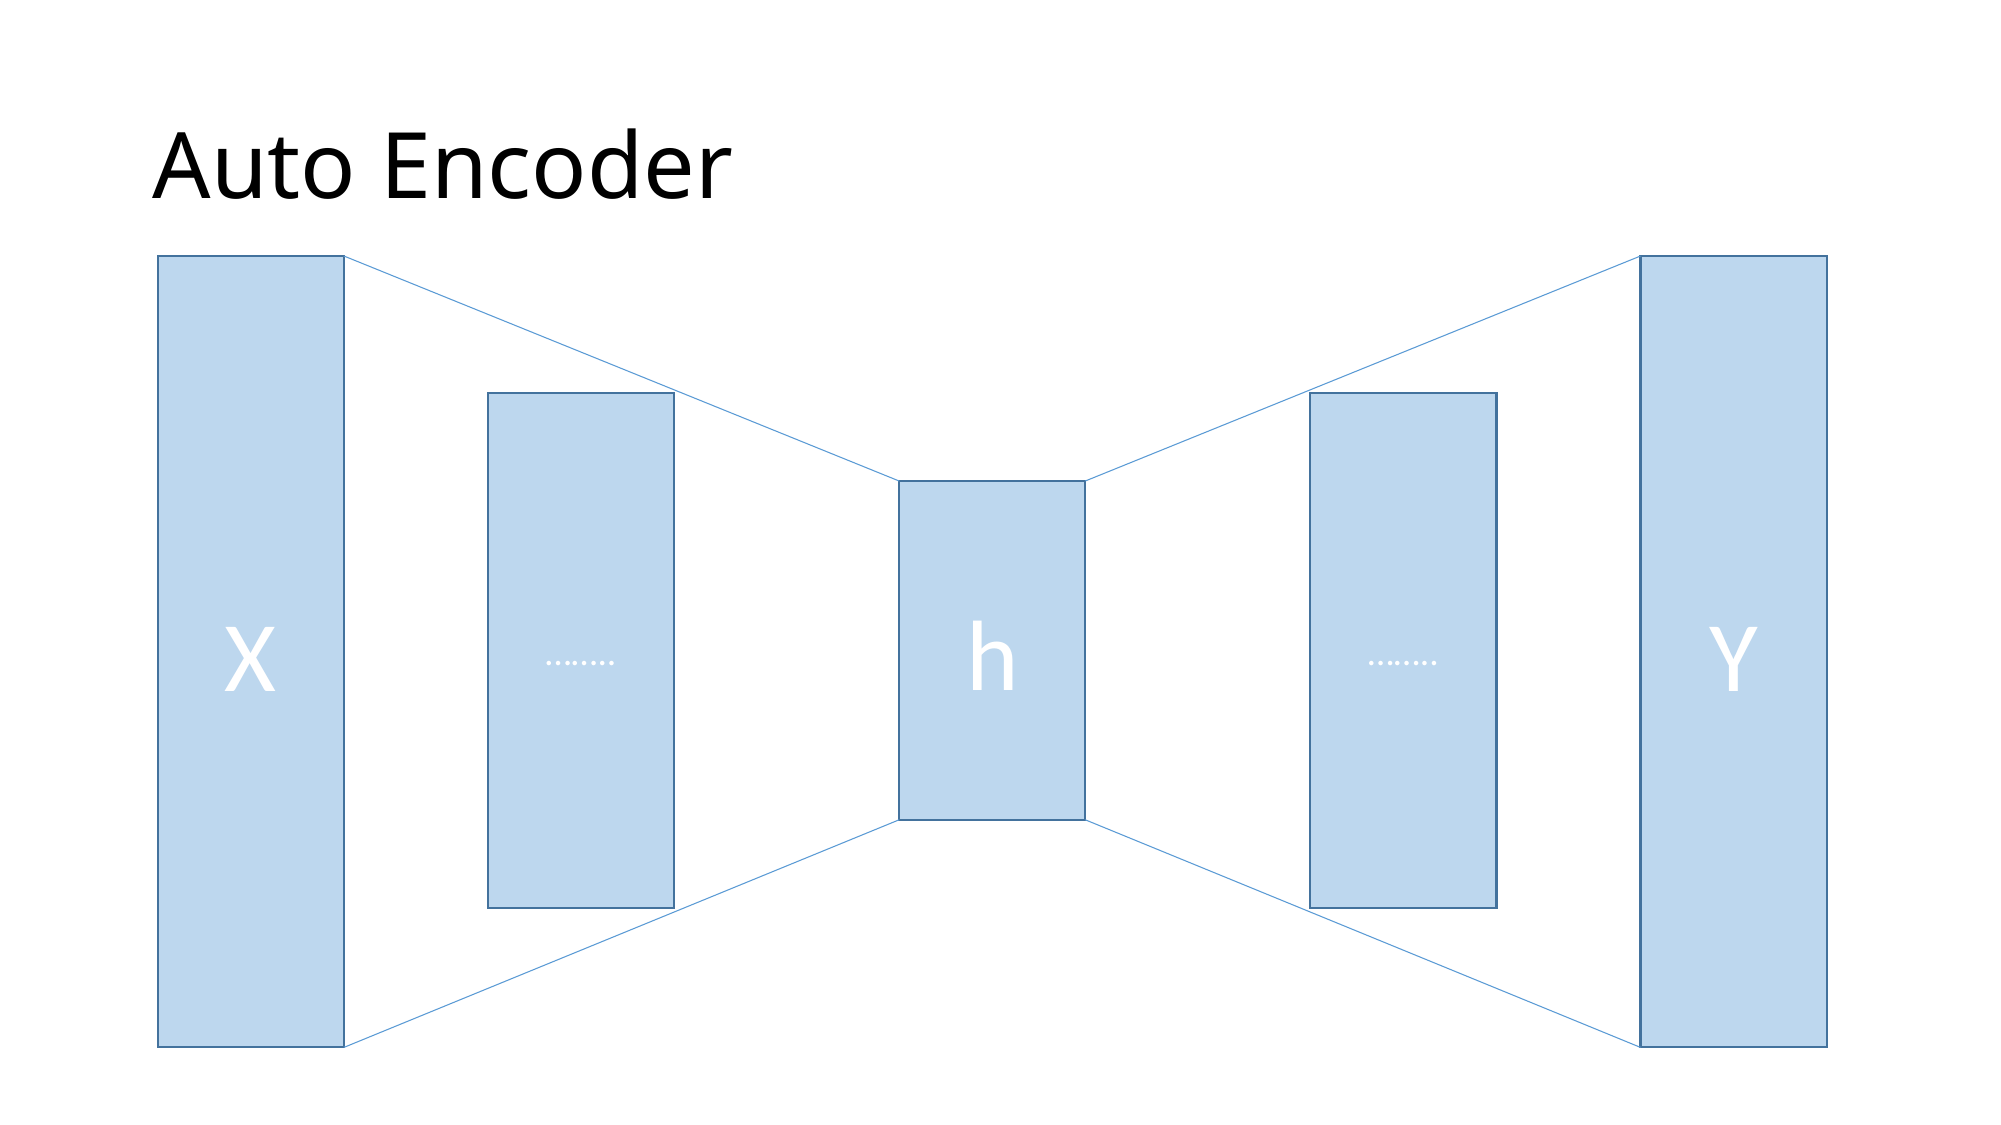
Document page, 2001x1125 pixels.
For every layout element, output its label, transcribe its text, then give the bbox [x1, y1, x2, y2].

text_box X [157, 255, 345, 1048]
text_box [343, 819, 900, 1048]
text_box …….. [487, 481, 675, 819]
title Auto Encoder [137, 59, 1863, 278]
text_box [1085, 819, 1641, 1048]
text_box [343, 255, 900, 481]
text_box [1085, 255, 1641, 481]
text_box Y [1639, 255, 1828, 1048]
text_box h [898, 480, 1086, 821]
text_box …….. [1309, 481, 1498, 819]
